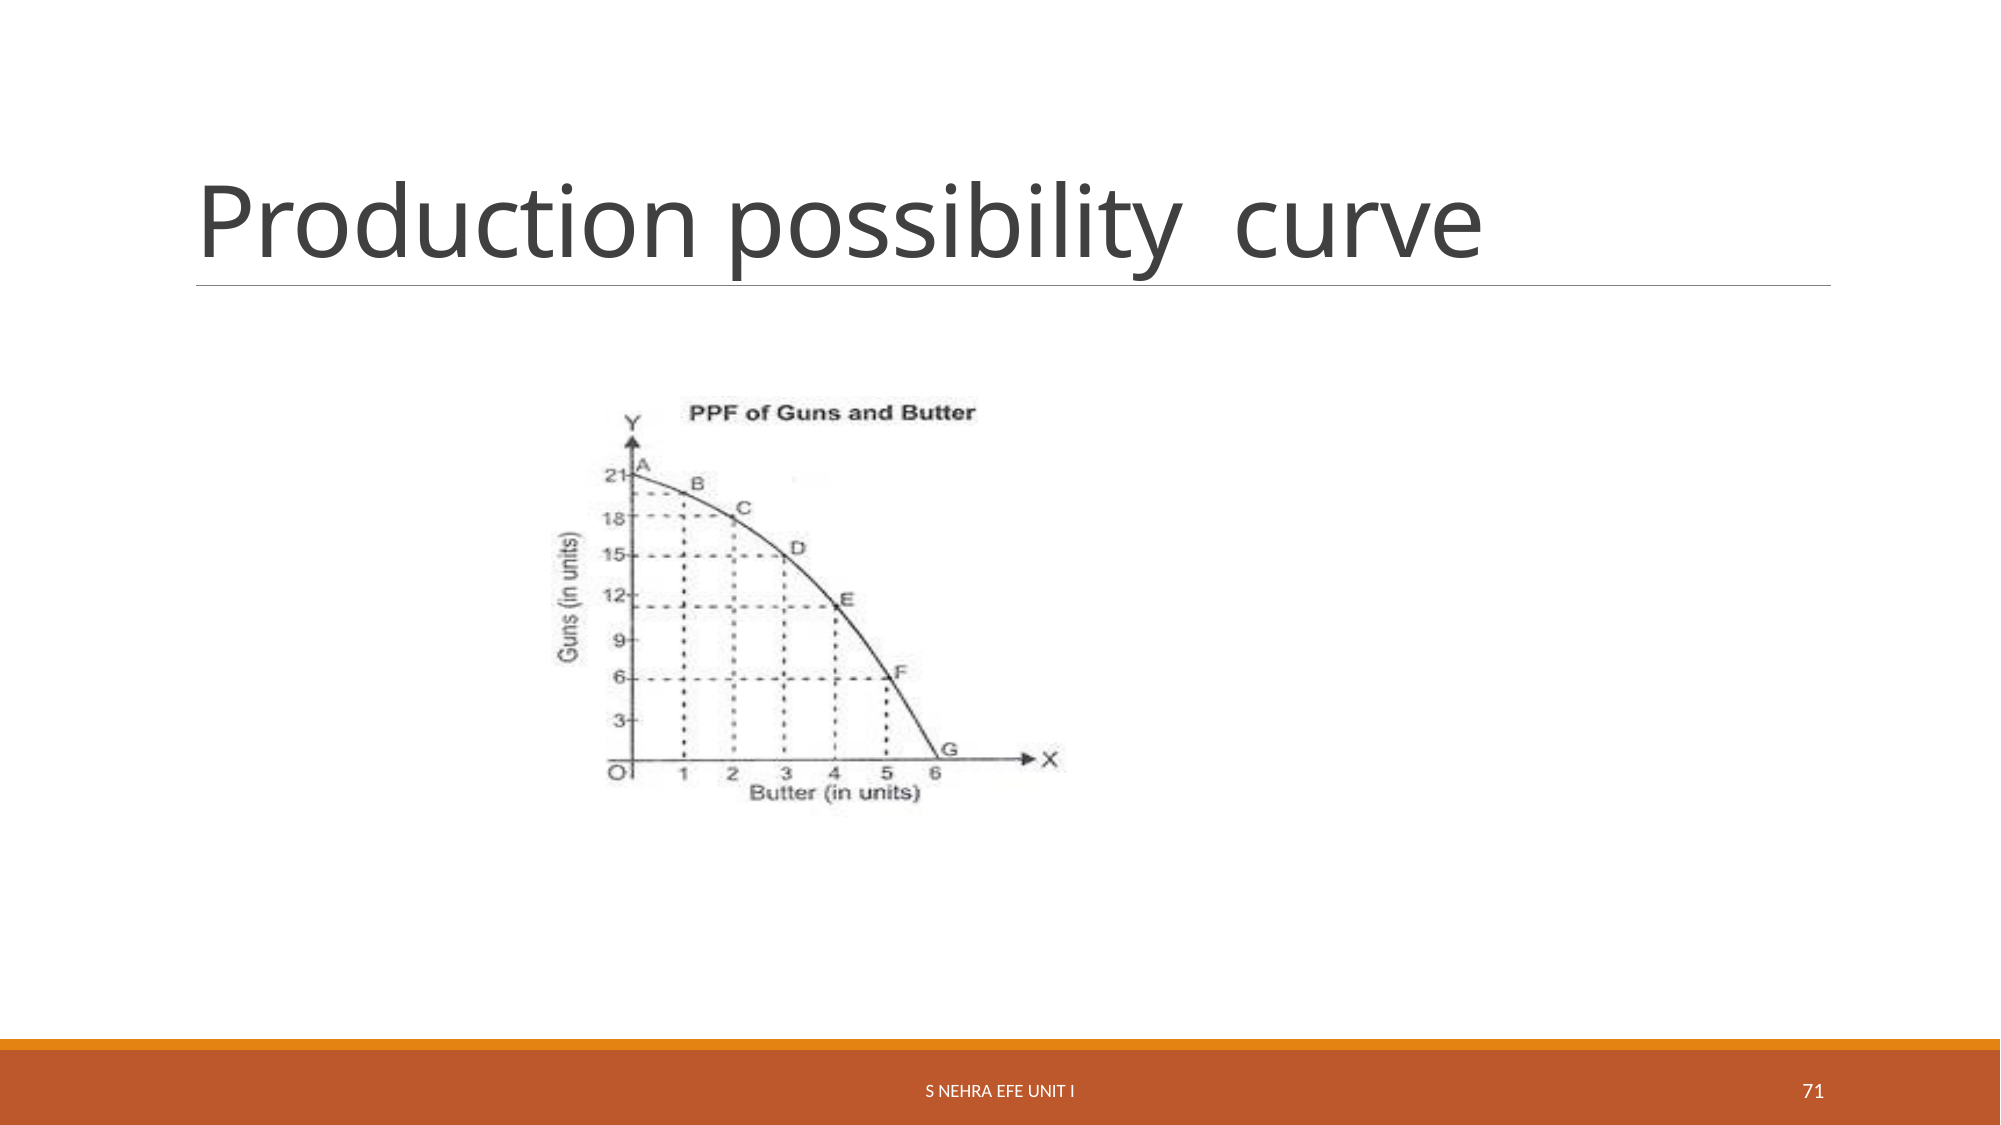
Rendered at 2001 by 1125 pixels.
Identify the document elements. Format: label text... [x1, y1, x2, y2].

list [550, 395, 1067, 817]
slide_number 71 [1624, 1059, 1840, 1120]
footer S Nehra EFE Unit I [604, 1059, 1396, 1120]
title Production possibility curve [180, 47, 1830, 285]
